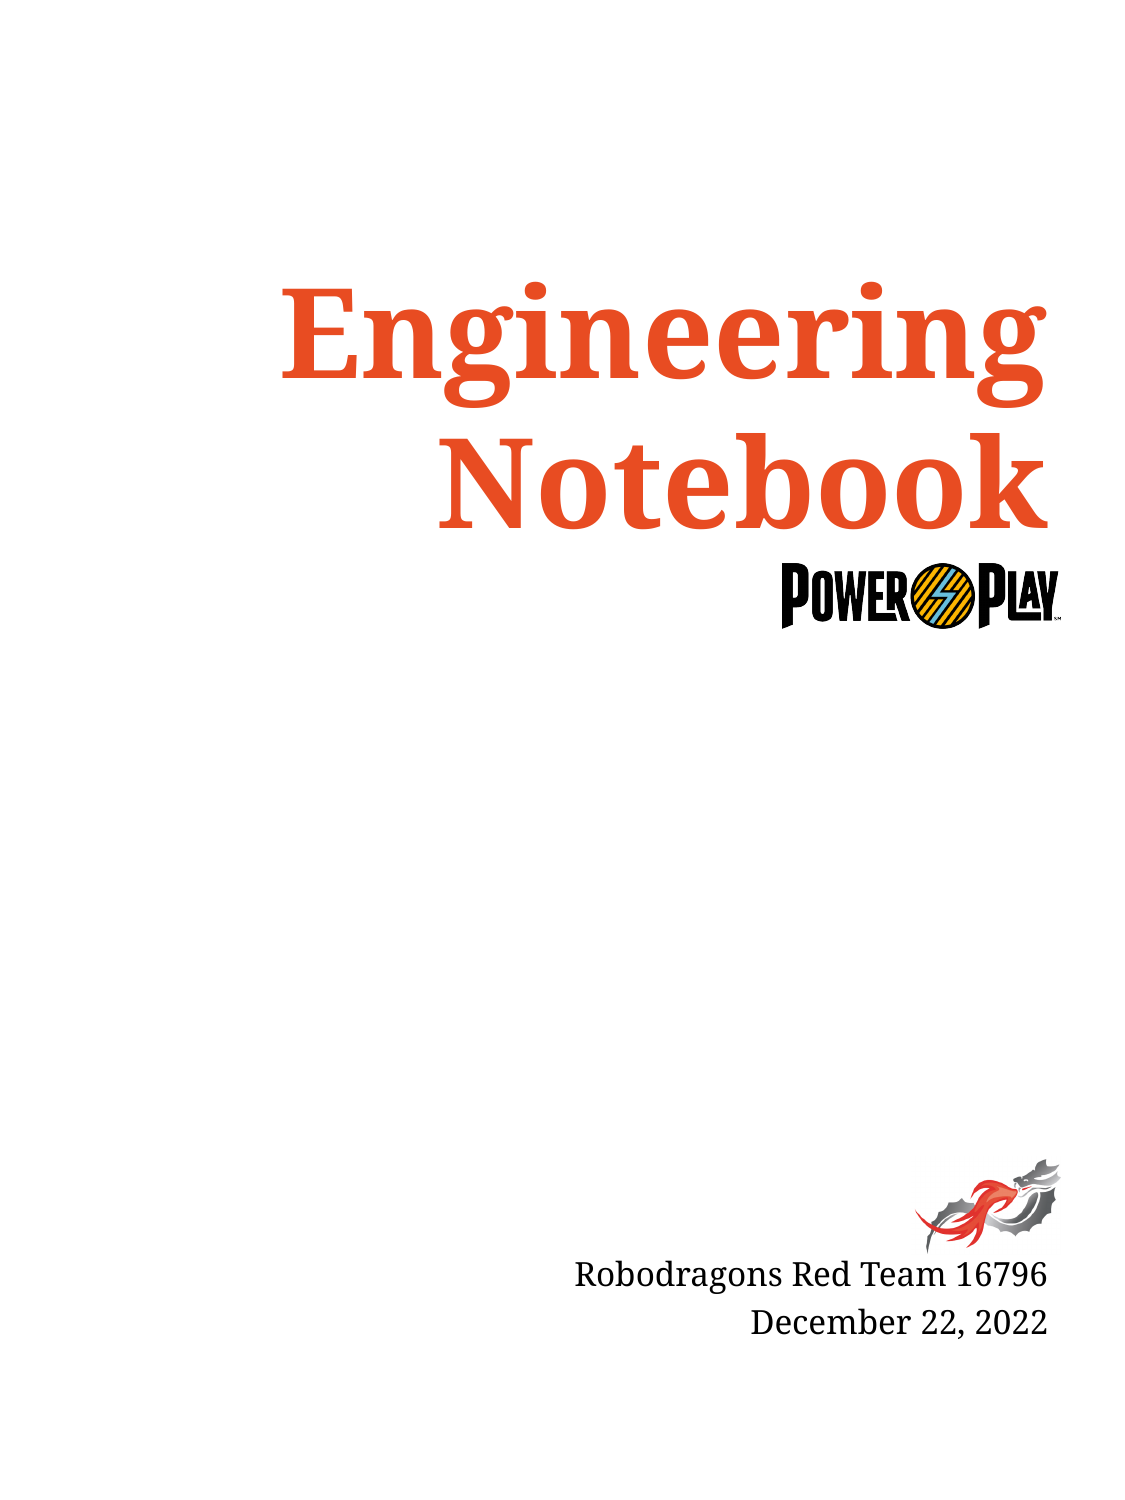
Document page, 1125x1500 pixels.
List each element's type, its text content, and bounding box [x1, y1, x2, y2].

text_box Robodragons Red Team 16796 December 22, 2022 [461, 1245, 1064, 1349]
picture [782, 563, 1061, 629]
picture [911, 1156, 1061, 1255]
text_box Engineering Notebook [60, 245, 1064, 561]
